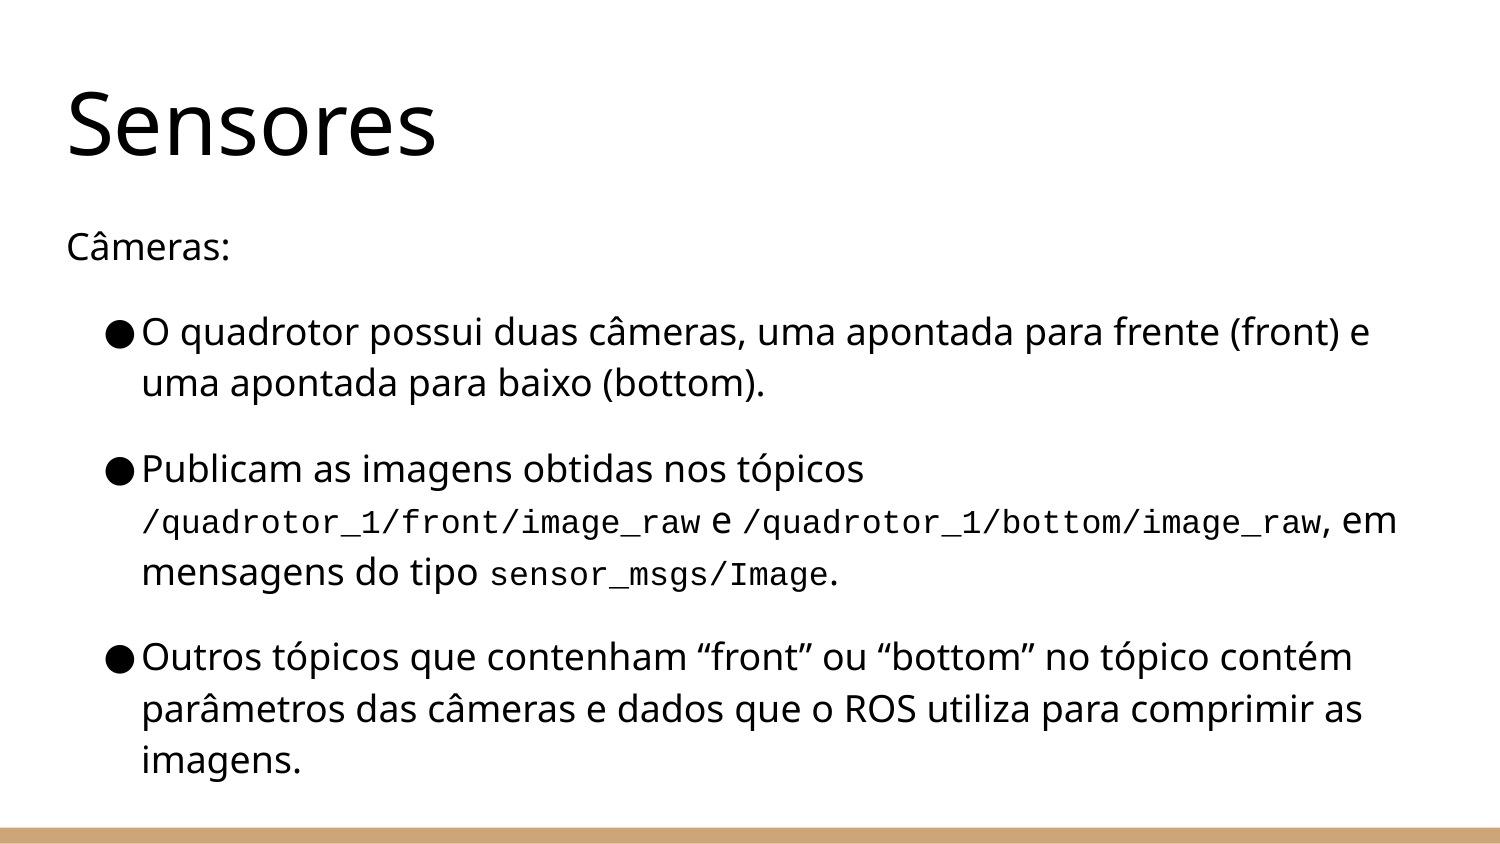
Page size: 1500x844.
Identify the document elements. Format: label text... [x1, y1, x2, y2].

title Sensores [51, 51, 1449, 189]
list Câmeras: O quadrotor possui duas câmeras, uma apontada para frente (front) e uma apontada para baixo (bottom). Publicam as imagens obtidas nos tópicos /quadrotor_1/front/image_raw e /quadrotor_1/bottom/image_raw, em mensagens do tipo sensor_msgs/Image. Outros tópicos que contenham “front” ou “bottom” no tópico contém parâmetros das câmeras e dados que o ROS utiliza para comprimir as imagens. [51, 200, 1449, 752]
